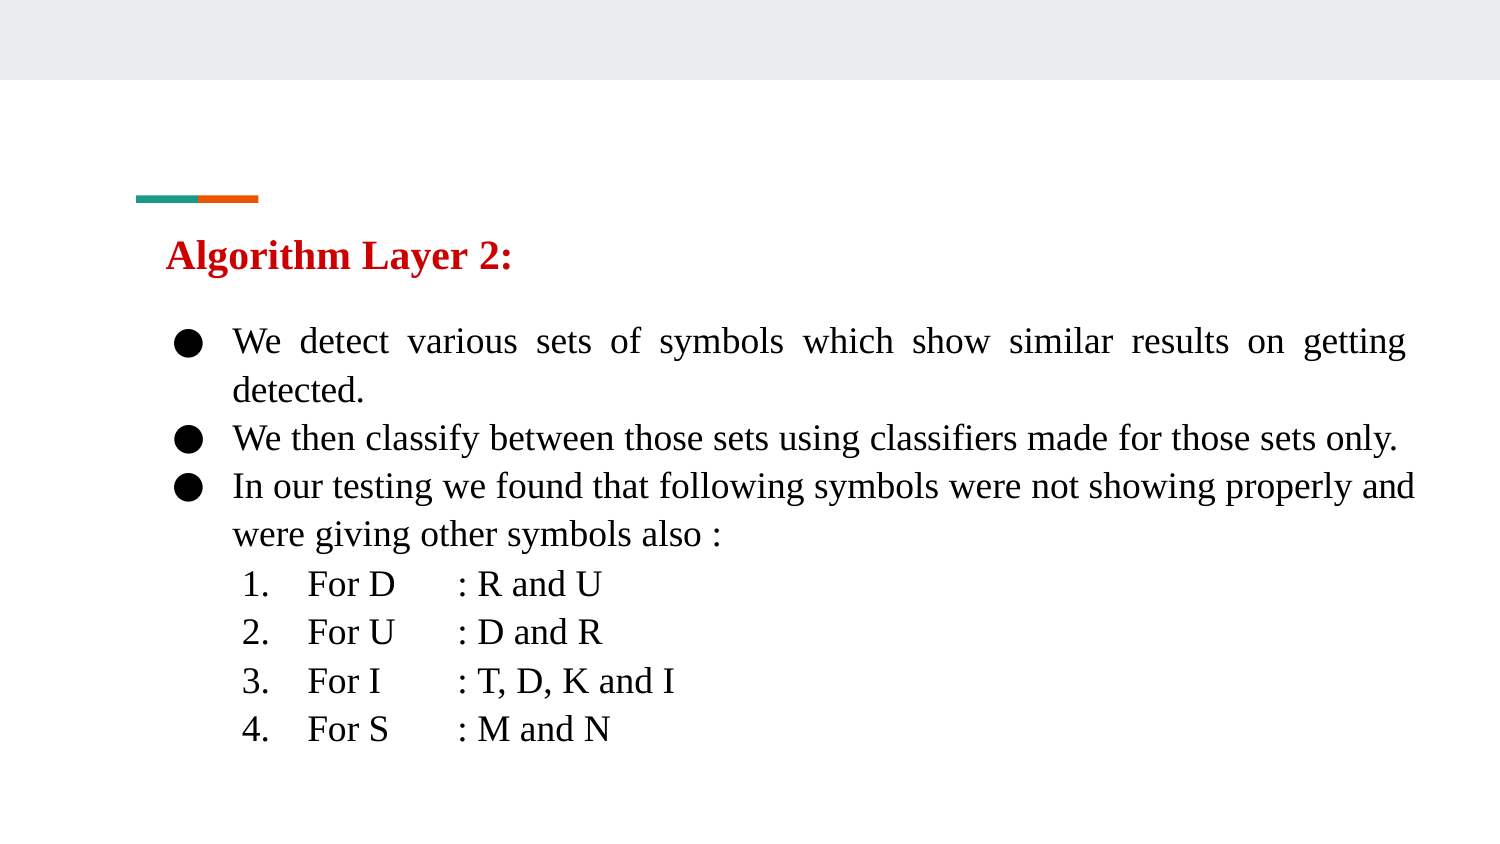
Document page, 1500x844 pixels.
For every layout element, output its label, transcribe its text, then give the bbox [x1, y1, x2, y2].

title Algorithm Layer 2: [131, 225, 870, 369]
text_box : R and U : D and R : T, D, K and I : M and N [455, 553, 680, 750]
text_box For D For U For I For S [239, 553, 399, 750]
text_box We detect various sets of symbols which show similar results on getting detected. We then classify between those sets using classifiers made for those sets only. In our testing we found that following symbols were not showing properly and were giving other symbols also : [170, 311, 1420, 555]
